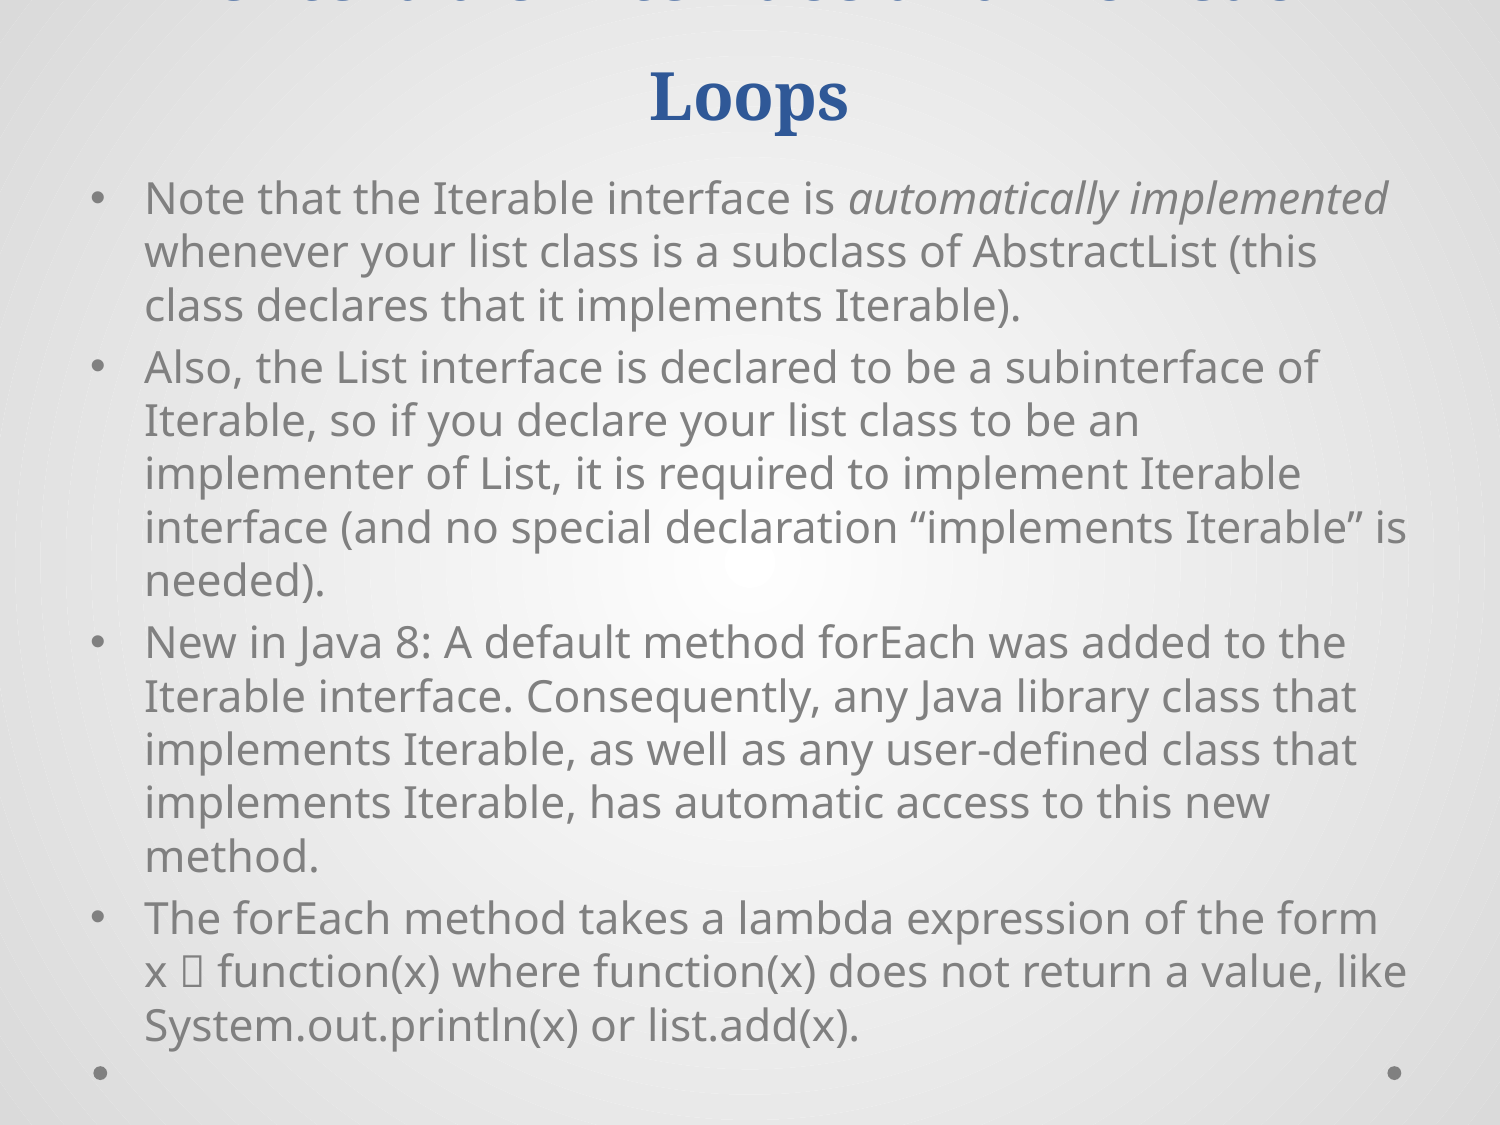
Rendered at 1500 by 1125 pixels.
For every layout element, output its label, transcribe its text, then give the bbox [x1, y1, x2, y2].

list Note that the Iterable interface is automatically implemented whenever your list class is a subclass of AbstractList (this class declares that it implements Iterable). Also, the List interface is declared to be a subinterface of Iterable, so if you declare your list class to be an implementer of List, it is required to implement Iterable interface (and no special declaration “implements Iterable” is needed). New in Java 8: A default method forEach was added to the Iterable interface. Consequently, any Java library class that implements Iterable, as well as any user-defined class that implements Iterable, has automatic access to this new method. The forEach method takes a lambda expression of the form x  function(x) where function(x) does not return a value, like System.out.println(x) or list.add(x). [75, 162, 1425, 1113]
title The Iterable Interface and “for each” Loops [75, 0, 1425, 162]
